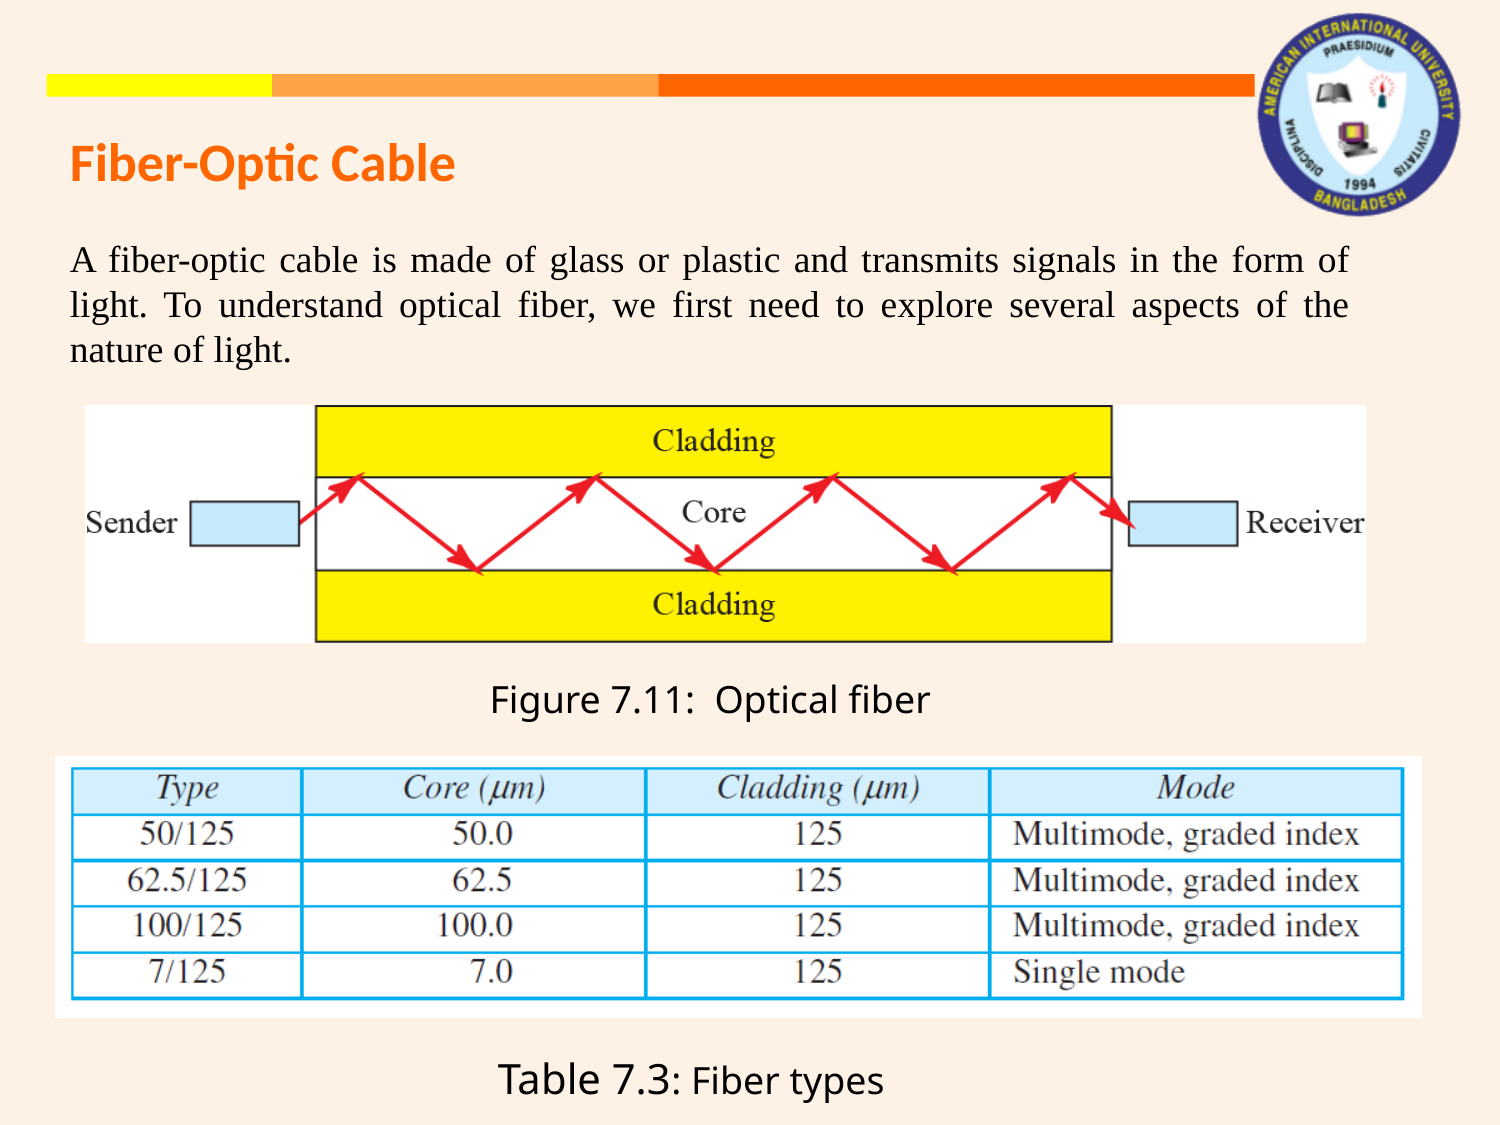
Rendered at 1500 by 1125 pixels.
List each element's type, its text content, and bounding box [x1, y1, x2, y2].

text_box Figure 7.11: Optical fiber [474, 668, 946, 729]
text_box Fiber-Optic Cable [55, 119, 1129, 201]
picture [85, 405, 1367, 643]
picture [55, 755, 1423, 1019]
text_box Table 7.3: Fiber types [483, 1045, 900, 1111]
picture [1254, 9, 1465, 221]
text_box A fiber-optic cable is made of glass or plastic and transmits signals in the form of light. To understand optical fiber, we first need to explore several aspects of the nature of light. [55, 227, 1366, 378]
